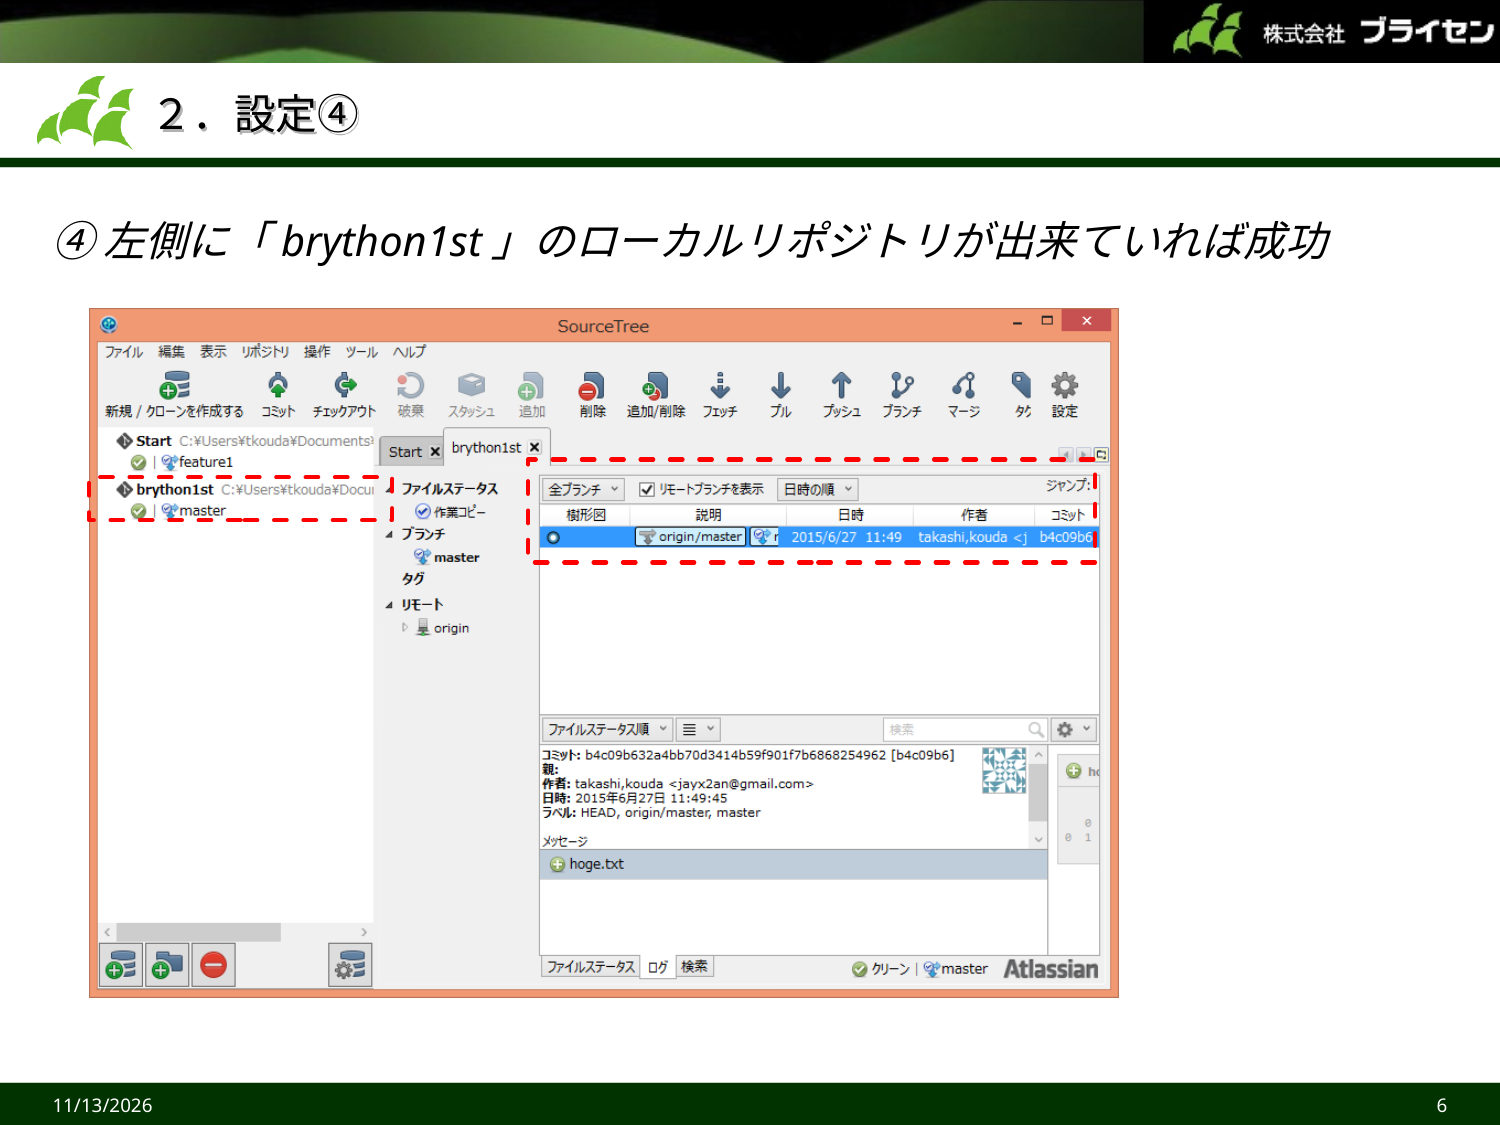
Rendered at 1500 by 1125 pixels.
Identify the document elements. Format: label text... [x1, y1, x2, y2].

title ２．設定④ [135, 75, 1469, 151]
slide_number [37, 1088, 351, 1125]
picture [88, 307, 1119, 998]
text_box ④左側に「brython1st」のローカルリポジトリが出来ていれば成功 [37, 207, 1435, 273]
picture [0, 0, 1500, 63]
slide_number 6 [1149, 1088, 1463, 1125]
picture [37, 76, 134, 150]
